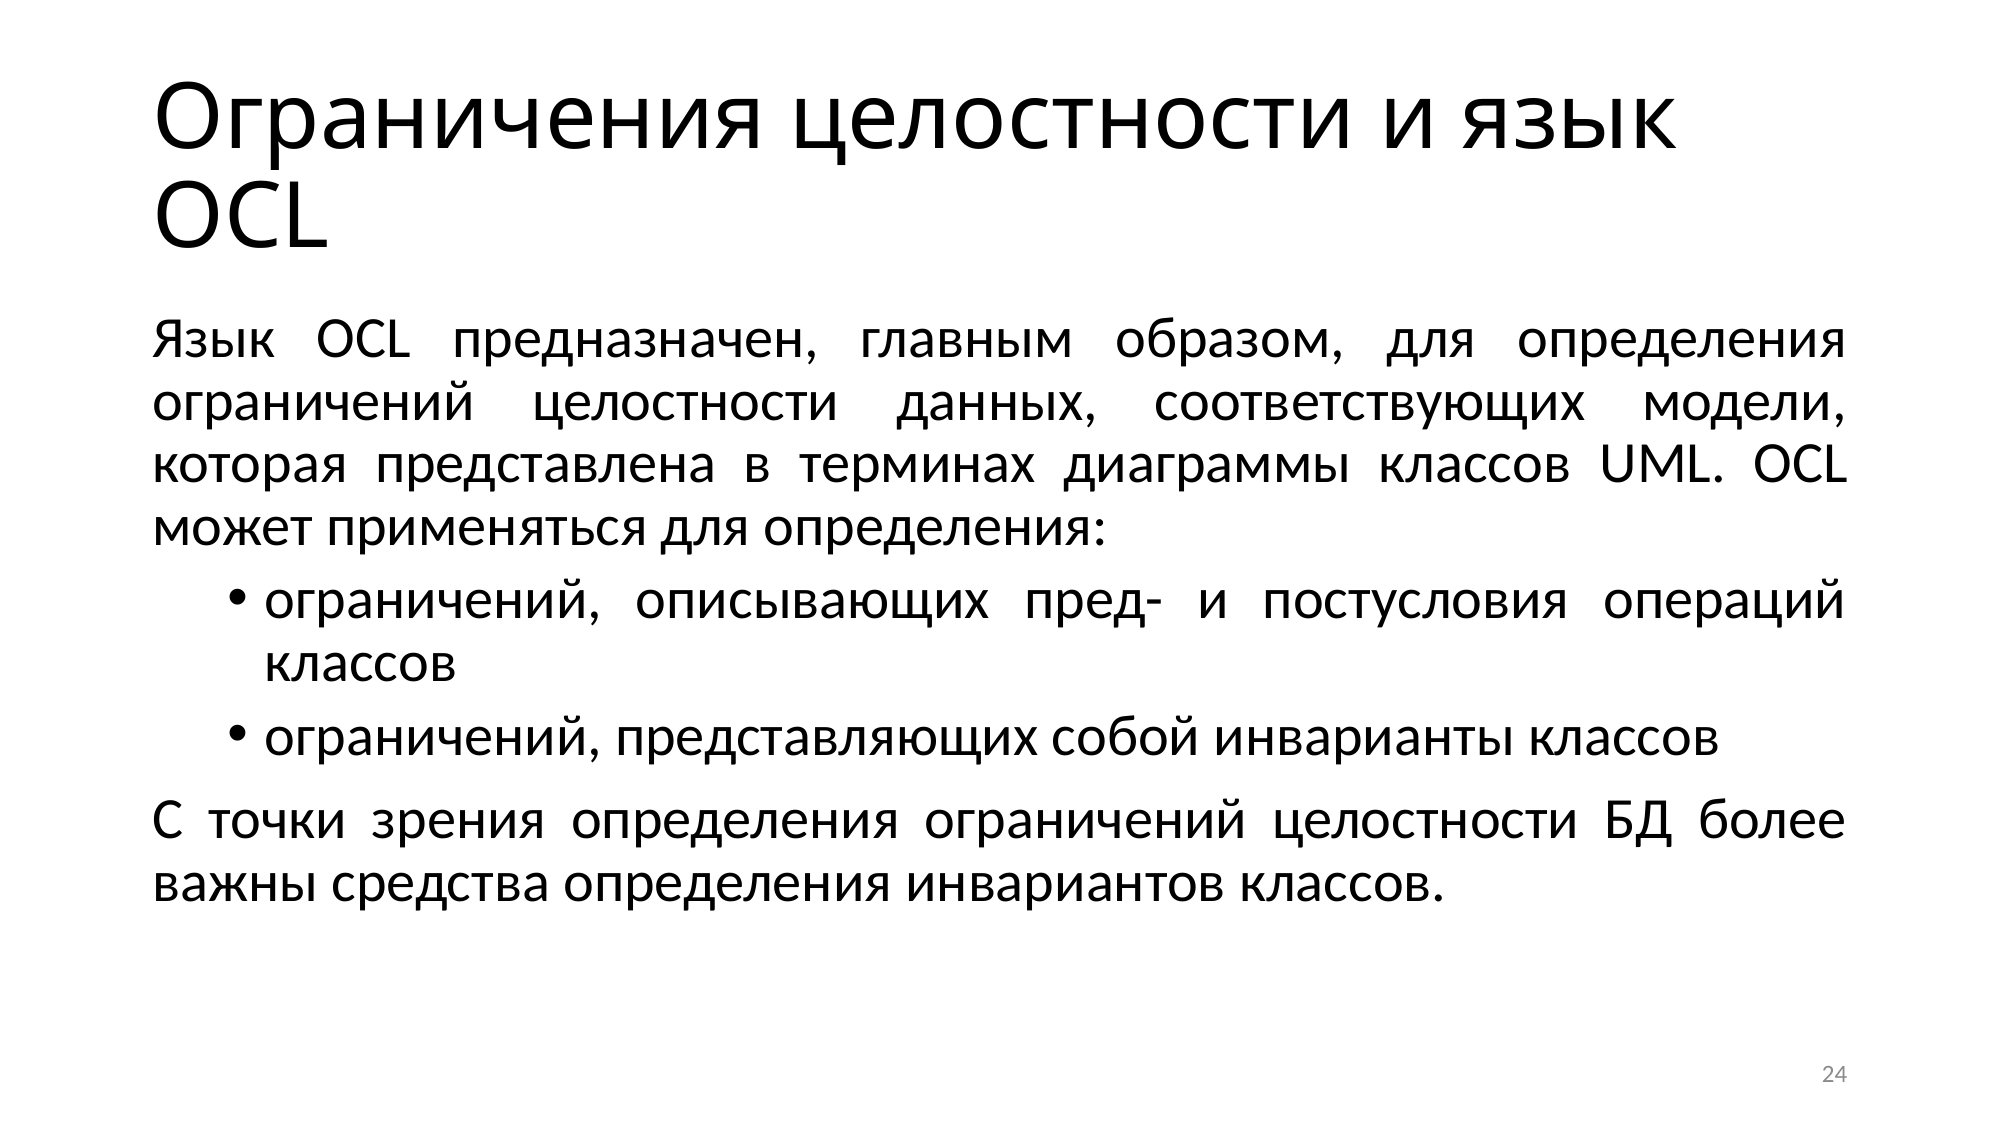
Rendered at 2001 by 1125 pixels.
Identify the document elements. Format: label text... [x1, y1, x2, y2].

title Ограничения целостности и язык OCL [137, 59, 1863, 278]
slide_number 24 [1412, 1042, 1863, 1103]
list Язык OCL предназначен, главным образом, для определения ограничений целостности данных, соответствующих модели, которая представлена в терминах диаграммы классов UML. OCL может применяться для определения: ограничений, описывающих пред- и постусловия операций классов ограничений, представляющих собой инварианты классов С точки зрения определения ограничений целостности БД более важны средства определения инвариантов классов. [137, 299, 1863, 1014]
